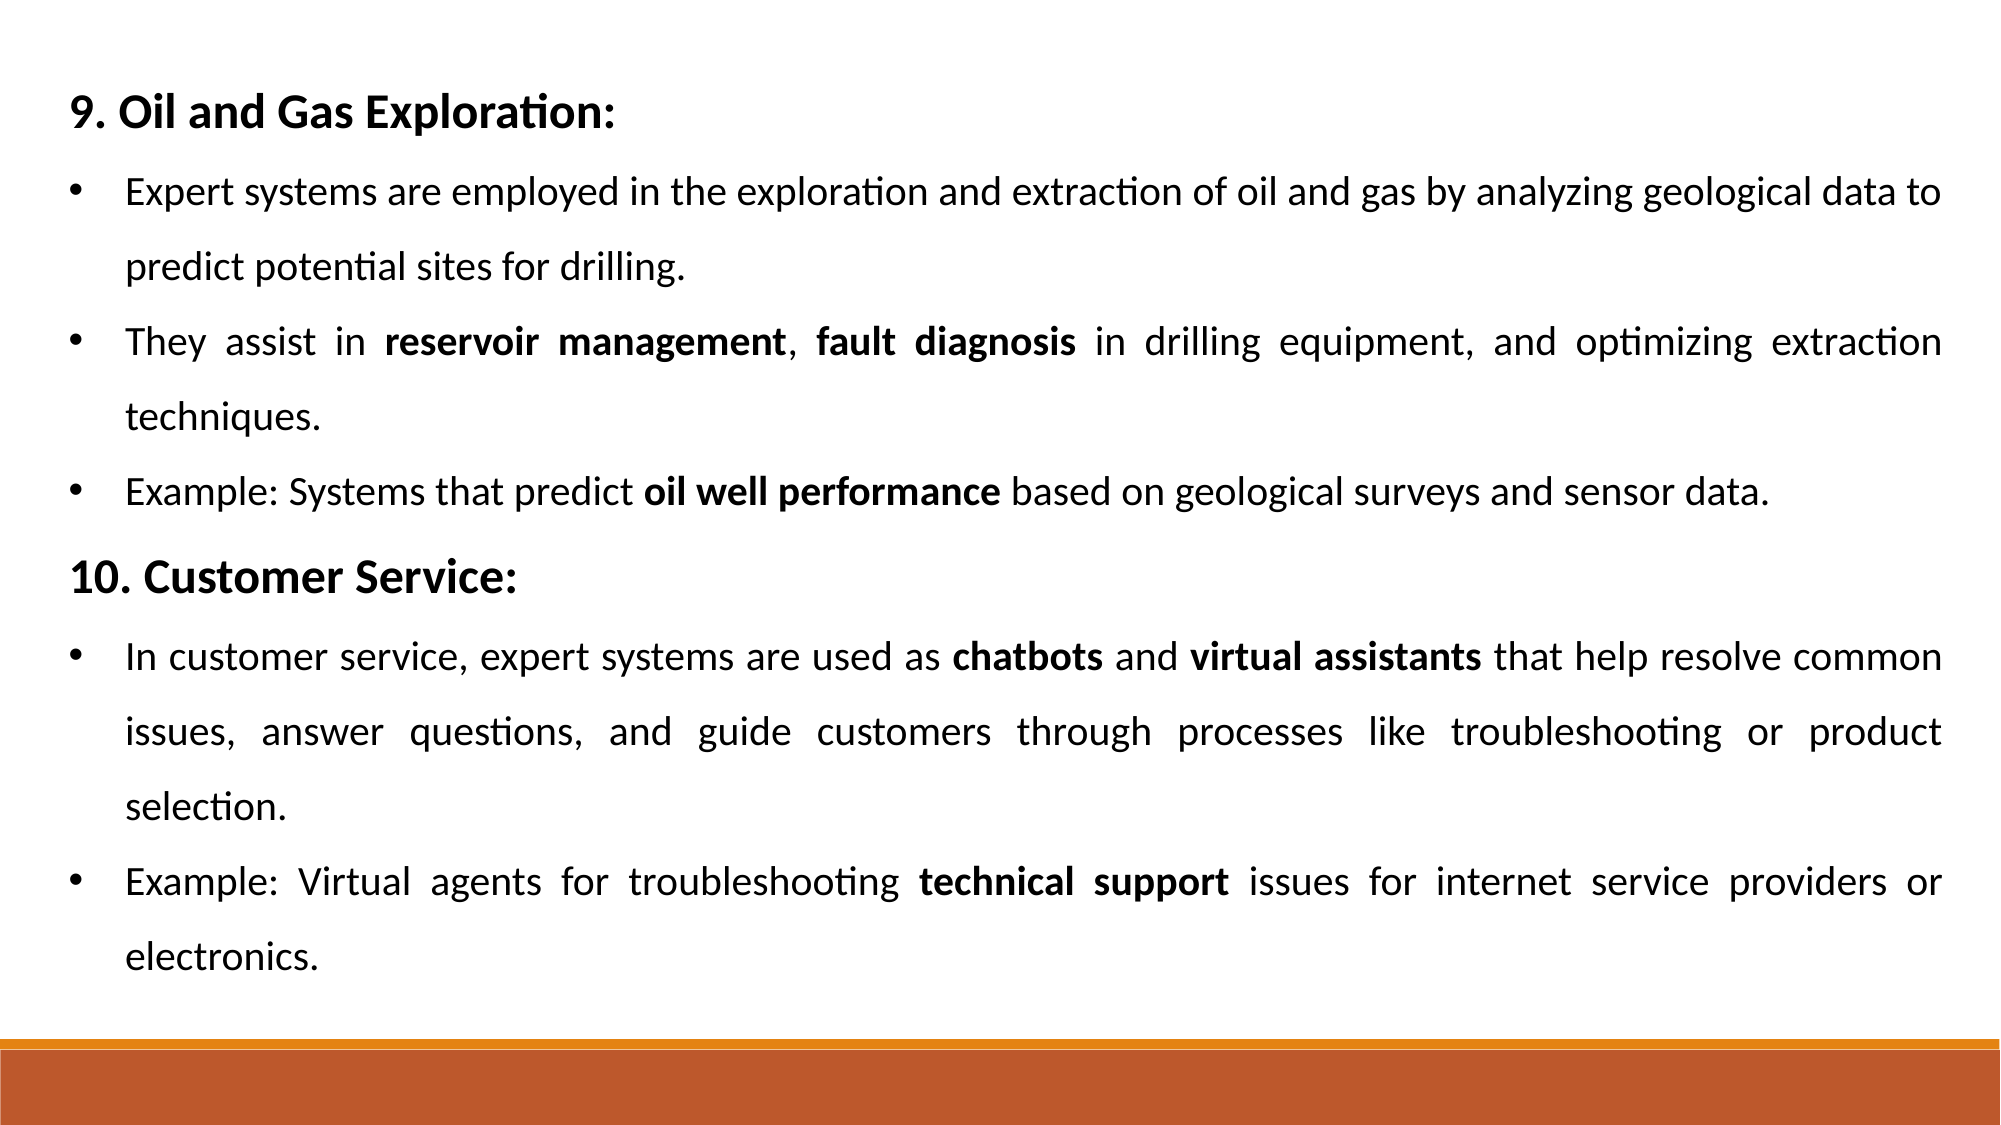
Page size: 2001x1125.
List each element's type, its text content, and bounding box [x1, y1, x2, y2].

text_box 9. Oil and Gas Exploration: Expert systems are employed in the exploration and extraction of oil and gas by analyzing geological data to predict potential sites for drilling. They assist in reservoir management, fault diagnosis in drilling equipment, and optimizing extraction techniques. Example: Systems that predict oil well performance based on geological surveys and sensor data. 10. Customer Service: In customer service, expert systems are used as chatbots and virtual assistants that help resolve common issues, answer questions, and guide customers through processes like troubleshooting or product selection. Example: Virtual agents for troubleshooting technical support issues for internet service providers or electronics. [53, 41, 1958, 987]
